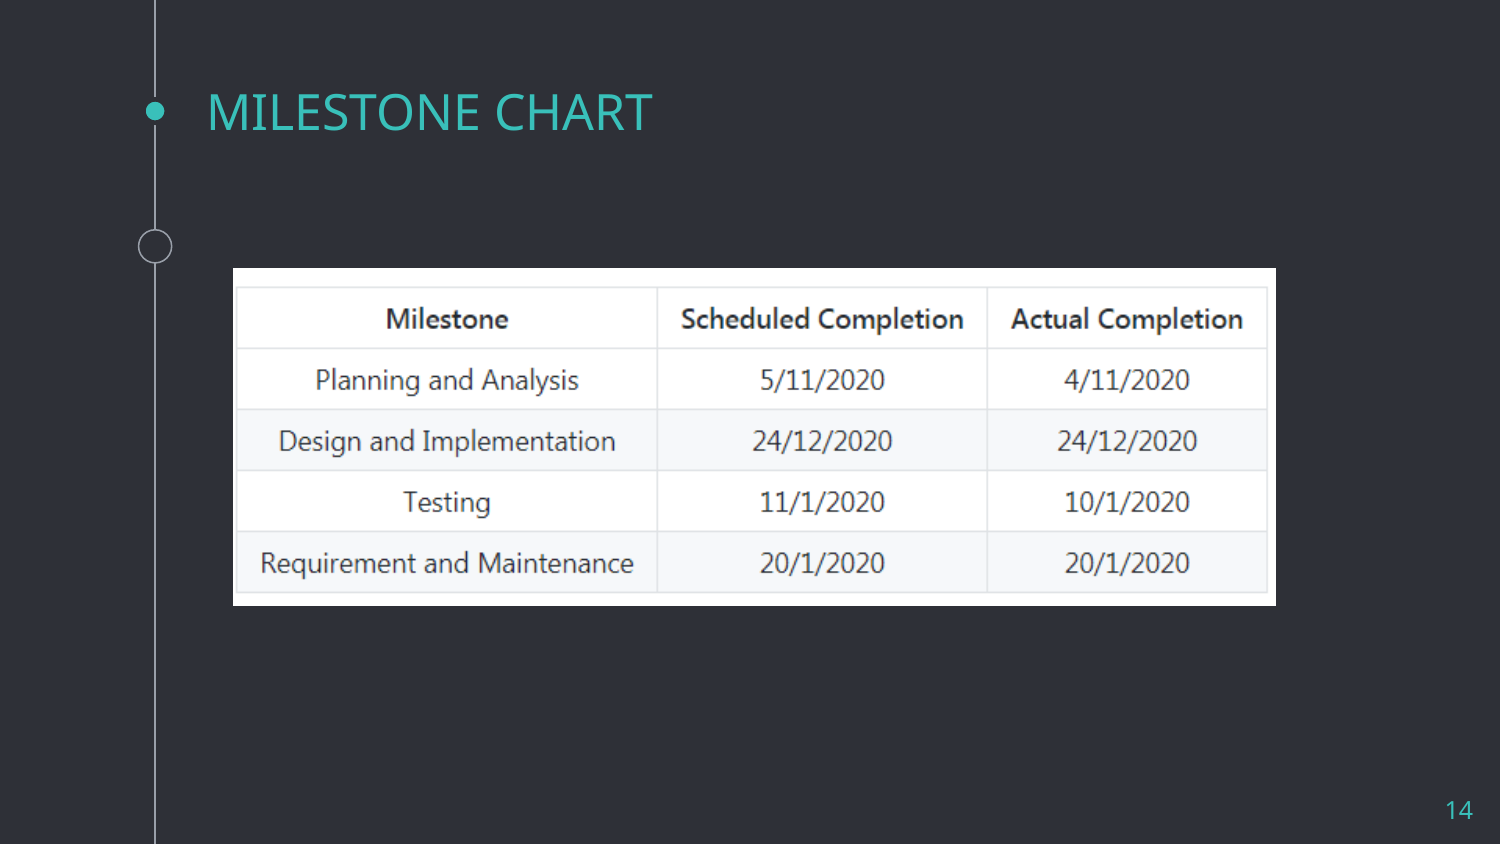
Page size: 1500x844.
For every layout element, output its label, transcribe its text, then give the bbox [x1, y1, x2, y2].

slide_number 14 [1398, 779, 1489, 832]
title MILESTONE CHART [191, 99, 1317, 156]
picture [233, 268, 1276, 606]
